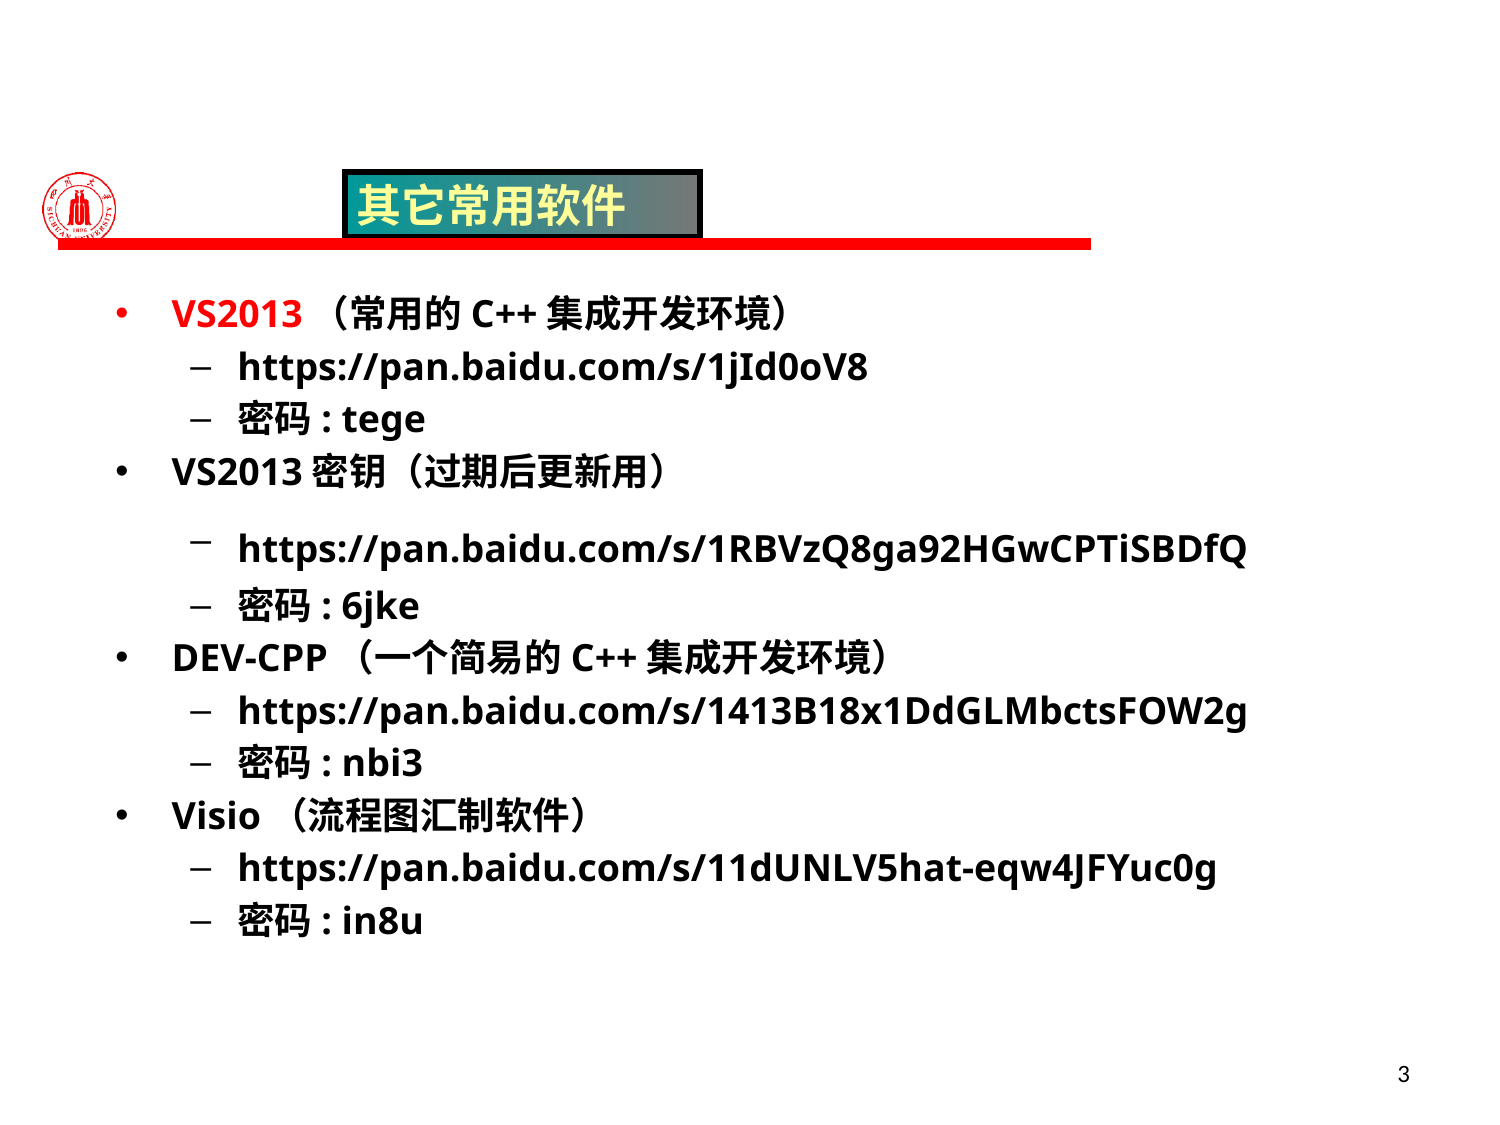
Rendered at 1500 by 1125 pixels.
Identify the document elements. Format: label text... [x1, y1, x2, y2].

slide_number 3 [1074, 1042, 1425, 1103]
picture [41, 172, 116, 246]
title 其它常用软件 [345, 171, 701, 238]
list VS2013（常用的C++集成开发环境） https://pan.baidu.com/s/1jId0oV8 密码: tege VS2013密钥（过期后更新用） https://pan.baidu.com/s/1RBVzQ8ga92HGwCPTiSBDfQ 密码: 6jke DEV-CPP（一个简易的C++集成开发环境） https://pan.baidu.com/s/1413B18x1DdGLMbctsFOW2g 密码: nbi3 Visio（流程图汇制软件） https://pan.baidu.com/s/11dUNLV5hat-eqw4JFYuc0g 密码: in8u [100, 282, 1365, 1037]
